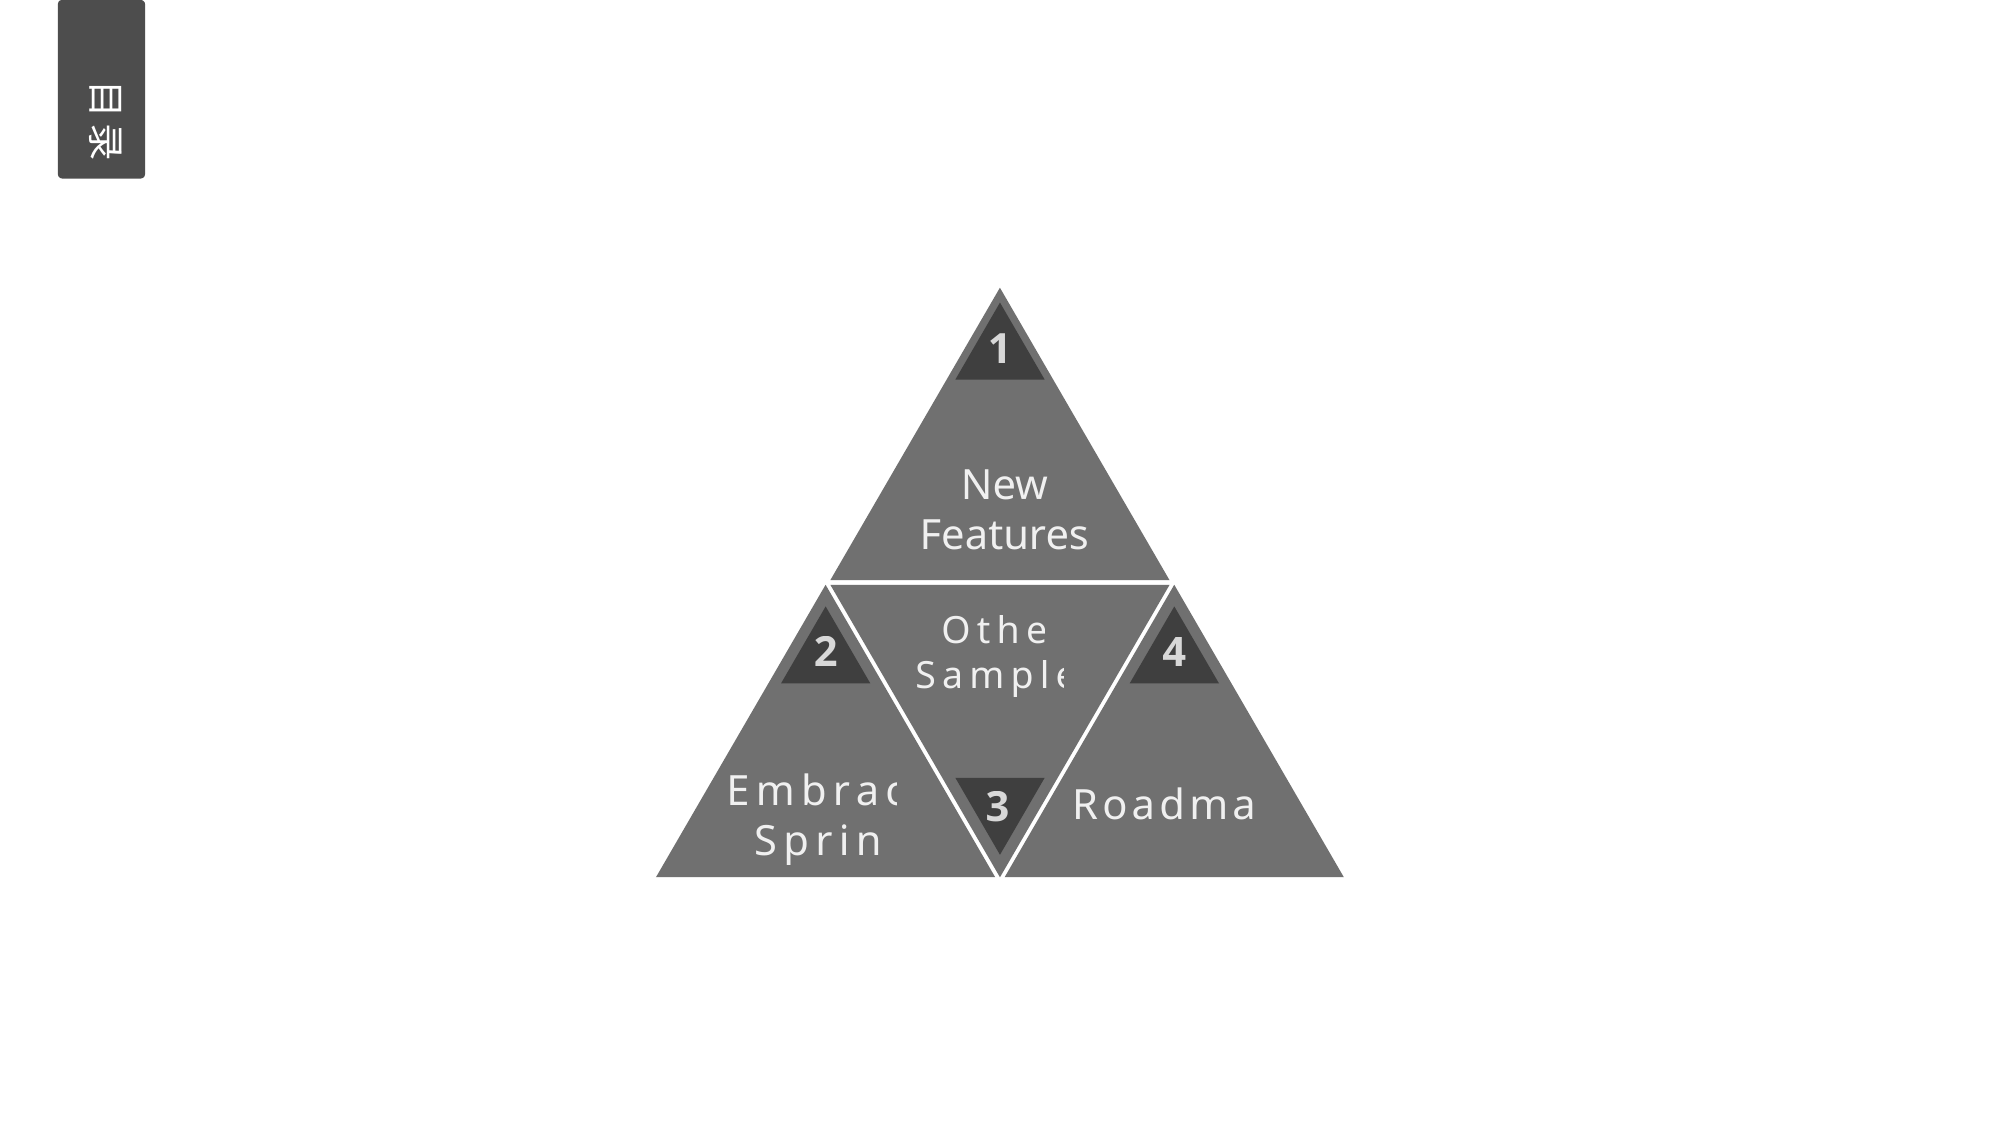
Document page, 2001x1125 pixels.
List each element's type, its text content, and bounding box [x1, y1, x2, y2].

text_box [1004, 584, 1344, 878]
text_box [56, 0, 147, 180]
text_box 目录 [61, 65, 137, 169]
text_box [655, 584, 996, 878]
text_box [830, 287, 1170, 581]
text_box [996, 584, 1004, 878]
